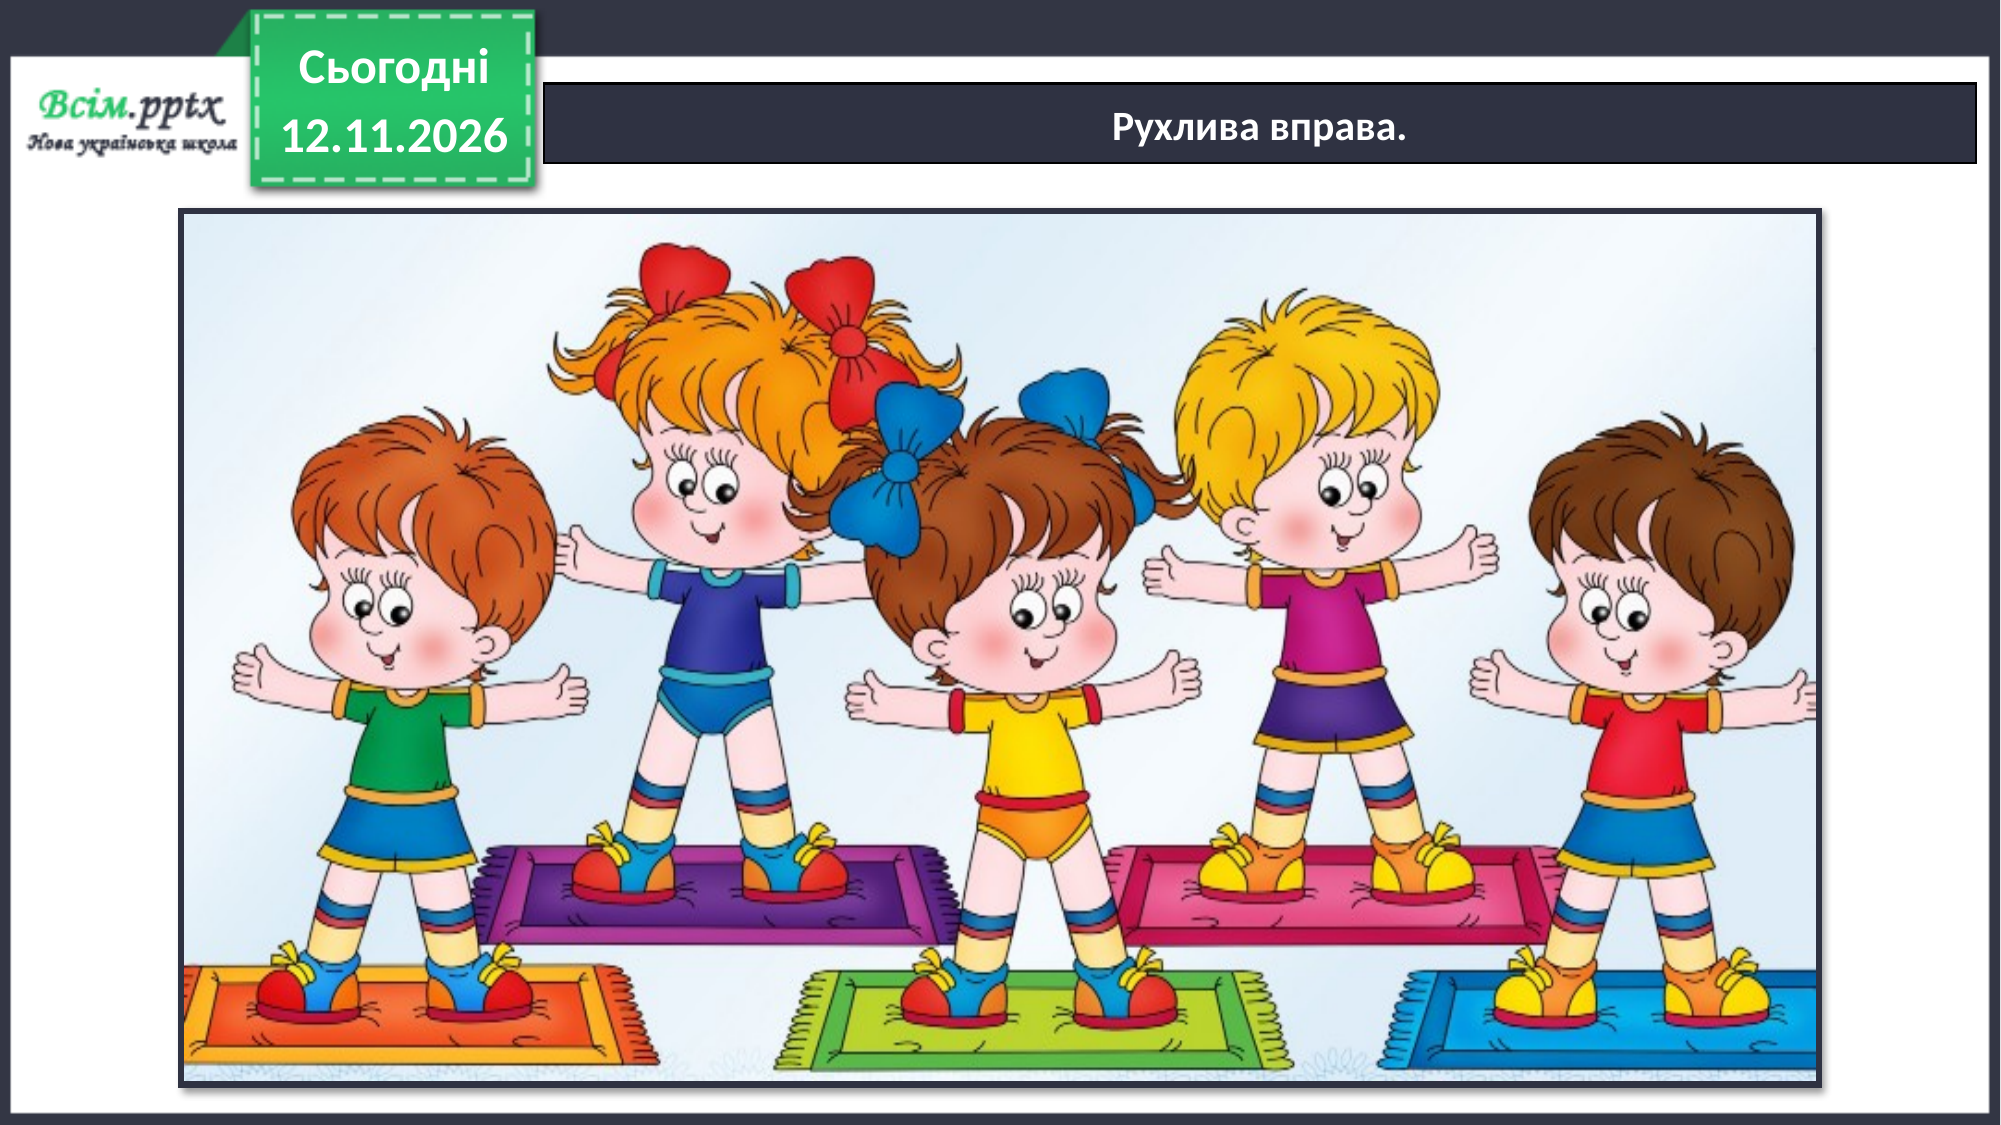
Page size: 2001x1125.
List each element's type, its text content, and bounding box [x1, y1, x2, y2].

text_box Рухлива вправа. [543, 82, 1977, 164]
text_box 01.02.2022 [263, 101, 524, 164]
text_box Сьогодні [284, 26, 535, 101]
picture [0, 0, 2001, 1125]
